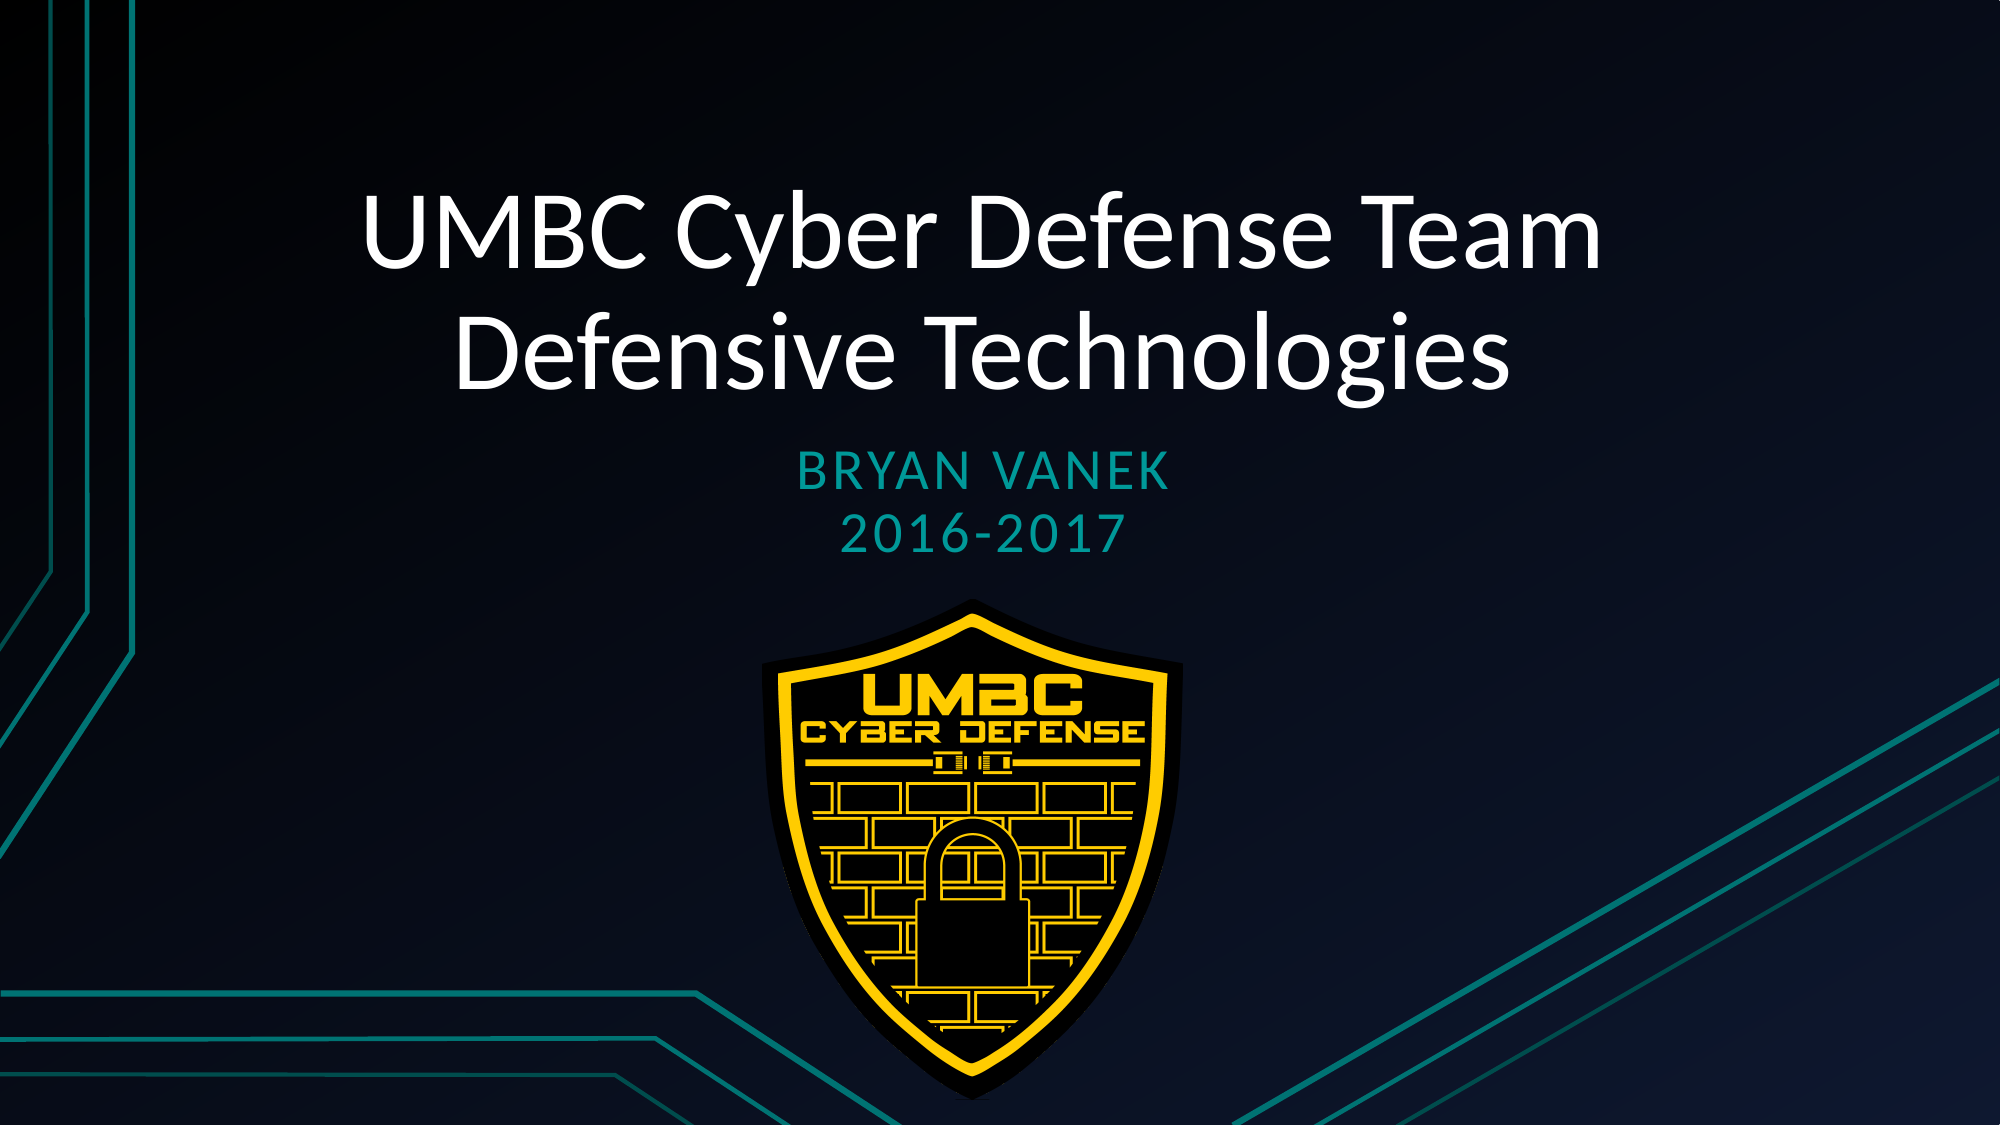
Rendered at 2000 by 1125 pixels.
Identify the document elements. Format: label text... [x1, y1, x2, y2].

title UMBC Cyber Defense Team Defensive Technologies [266, 95, 1700, 424]
subtitle Bryan Vanek 2016-2017 [266, 429, 1700, 717]
picture [761, 599, 1184, 1101]
